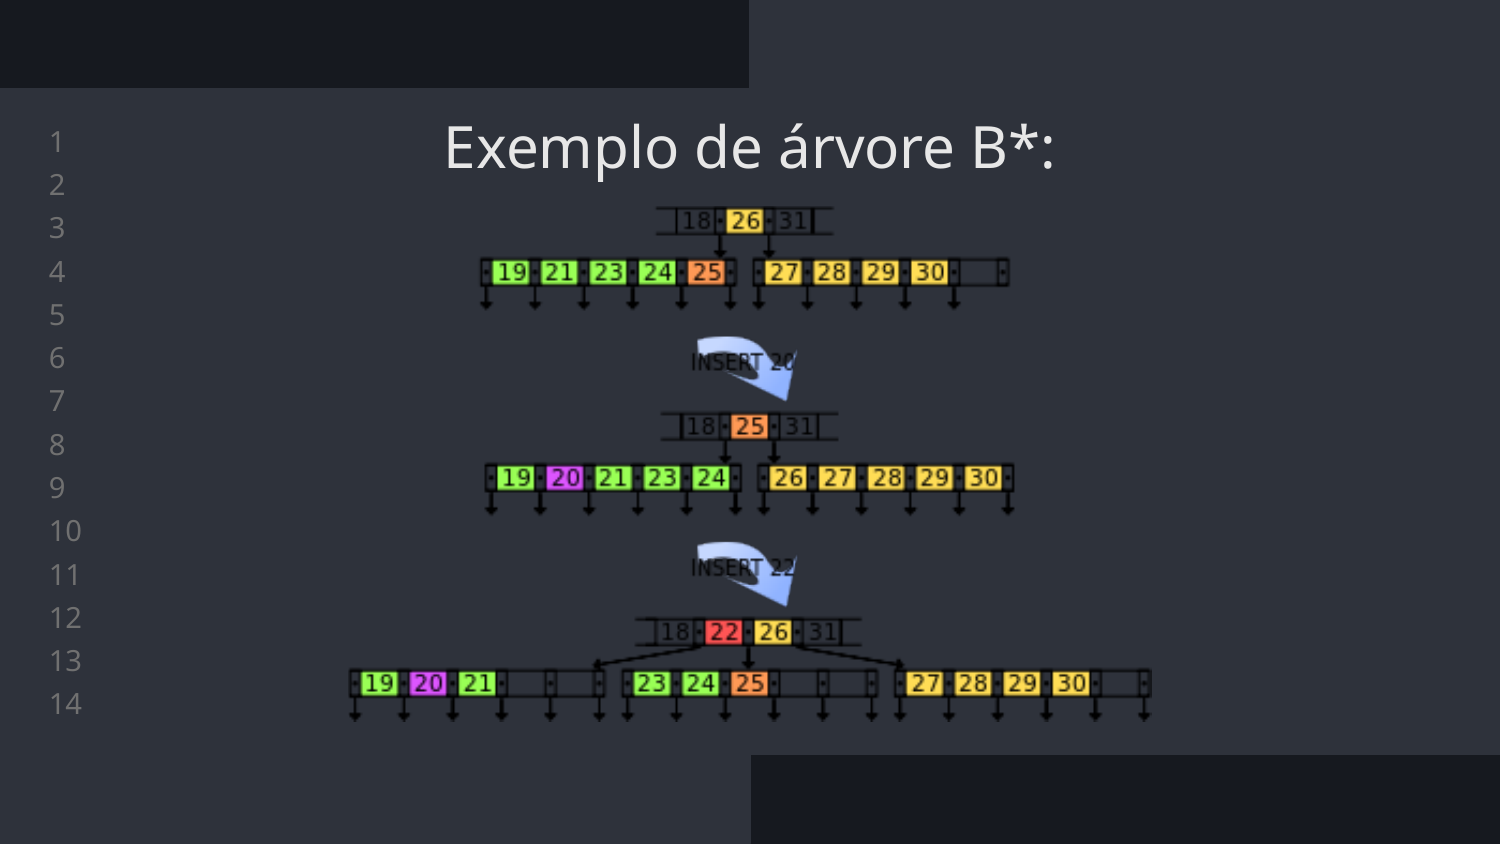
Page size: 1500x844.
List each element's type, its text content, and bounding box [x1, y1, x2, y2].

title Exemplo de árvore B*: [116, 95, 1383, 190]
picture [348, 205, 1152, 723]
